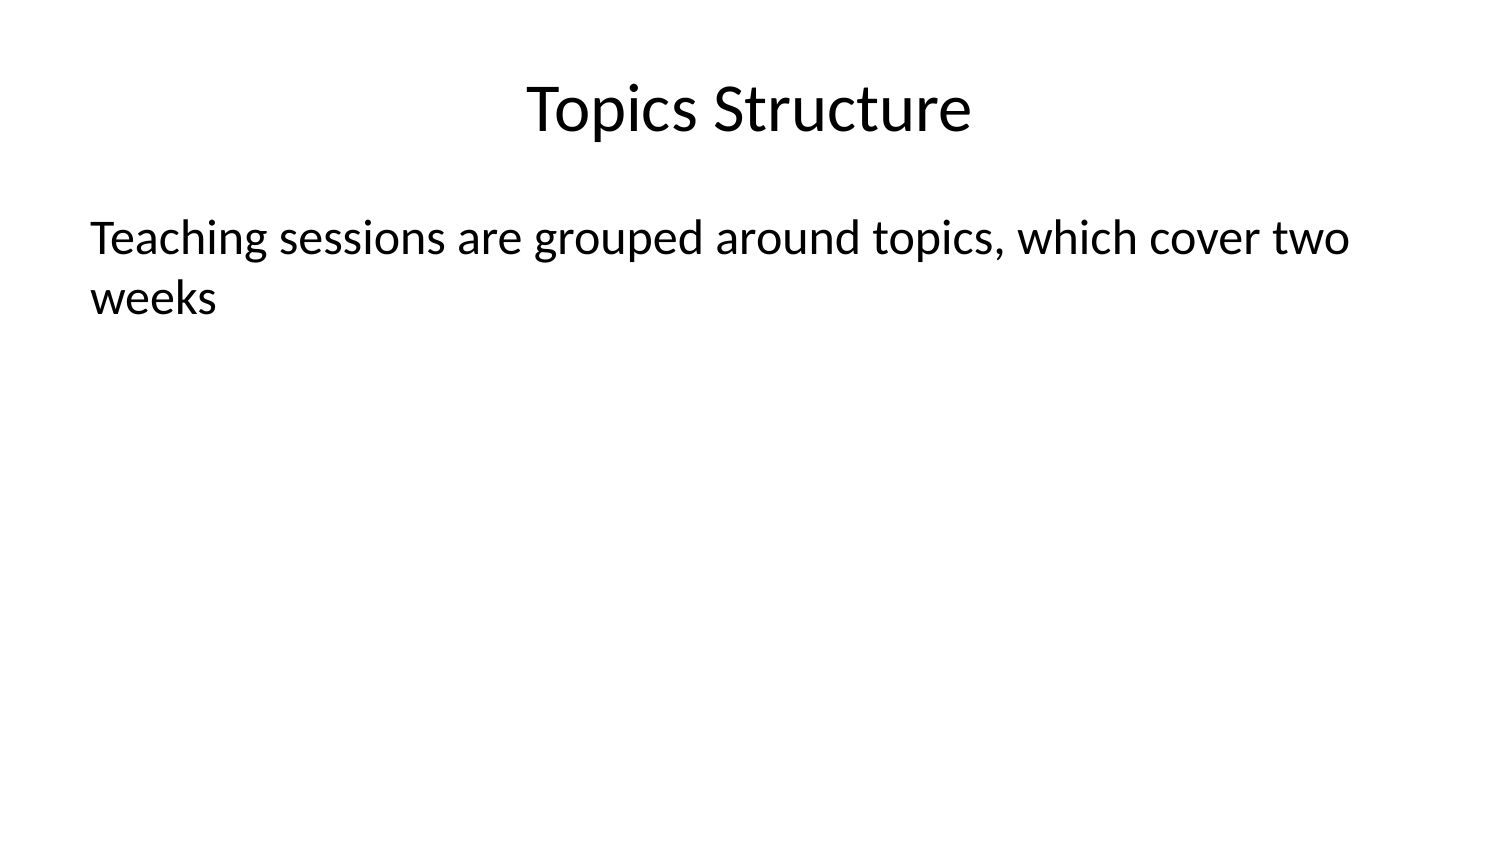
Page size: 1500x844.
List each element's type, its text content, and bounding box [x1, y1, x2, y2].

list Teaching sessions are grouped around topics, which cover two weeks [75, 196, 1425, 754]
title Topics Structure [75, 33, 1425, 175]
